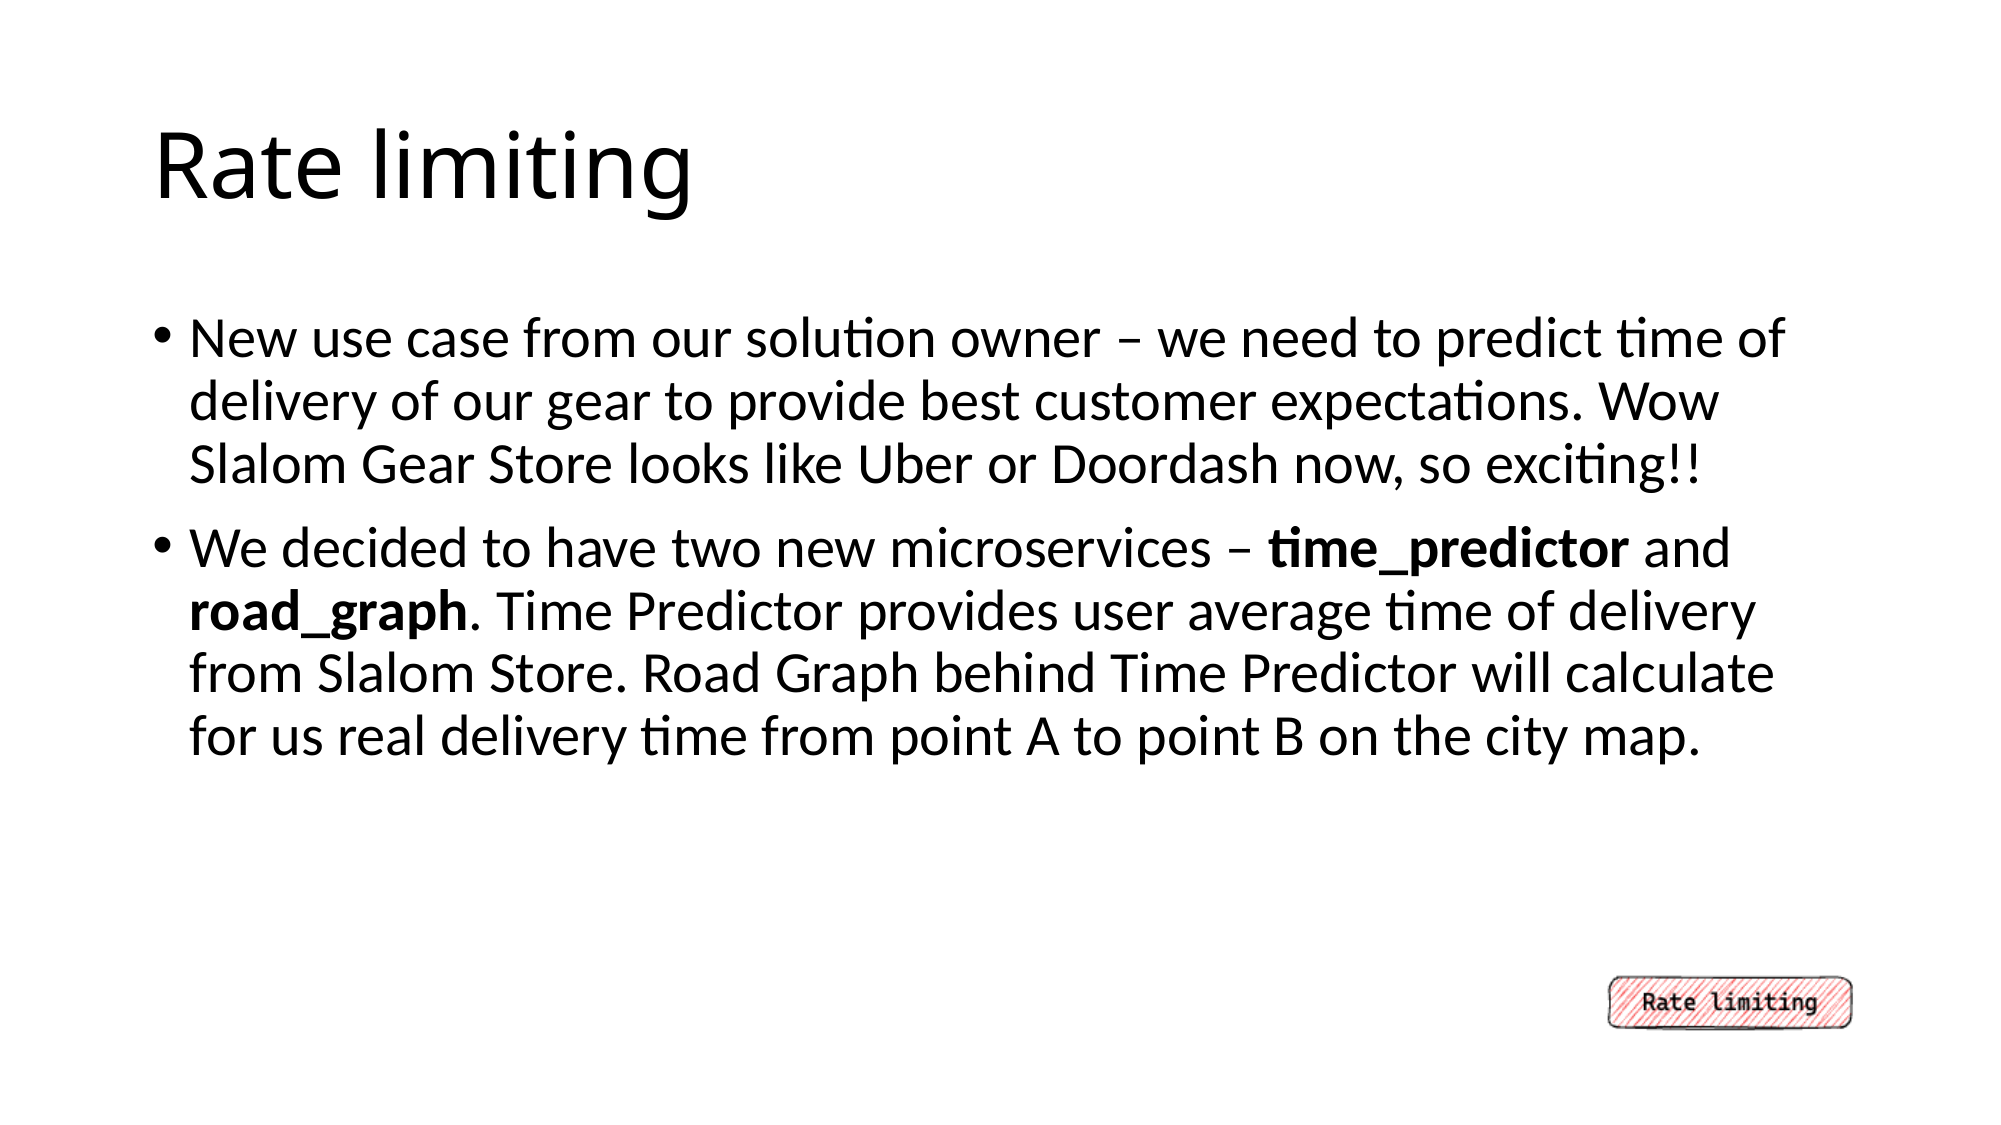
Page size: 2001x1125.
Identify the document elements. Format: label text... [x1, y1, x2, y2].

title Rate limiting [137, 59, 1863, 278]
picture [1595, 963, 1866, 1042]
list New use case from our solution owner – we need to predict time of delivery of our gear to provide best customer expectations. Wow Slalom Gear Store looks like Uber or Doordash now, so exciting!! We decided to have two new microservices – time_predictor and road_graph. Time Predictor provides user average time of delivery from Slalom Store. Road Graph behind Time Predictor will calculate for us real delivery time from point A to point B on the city map. [137, 299, 1863, 1014]
